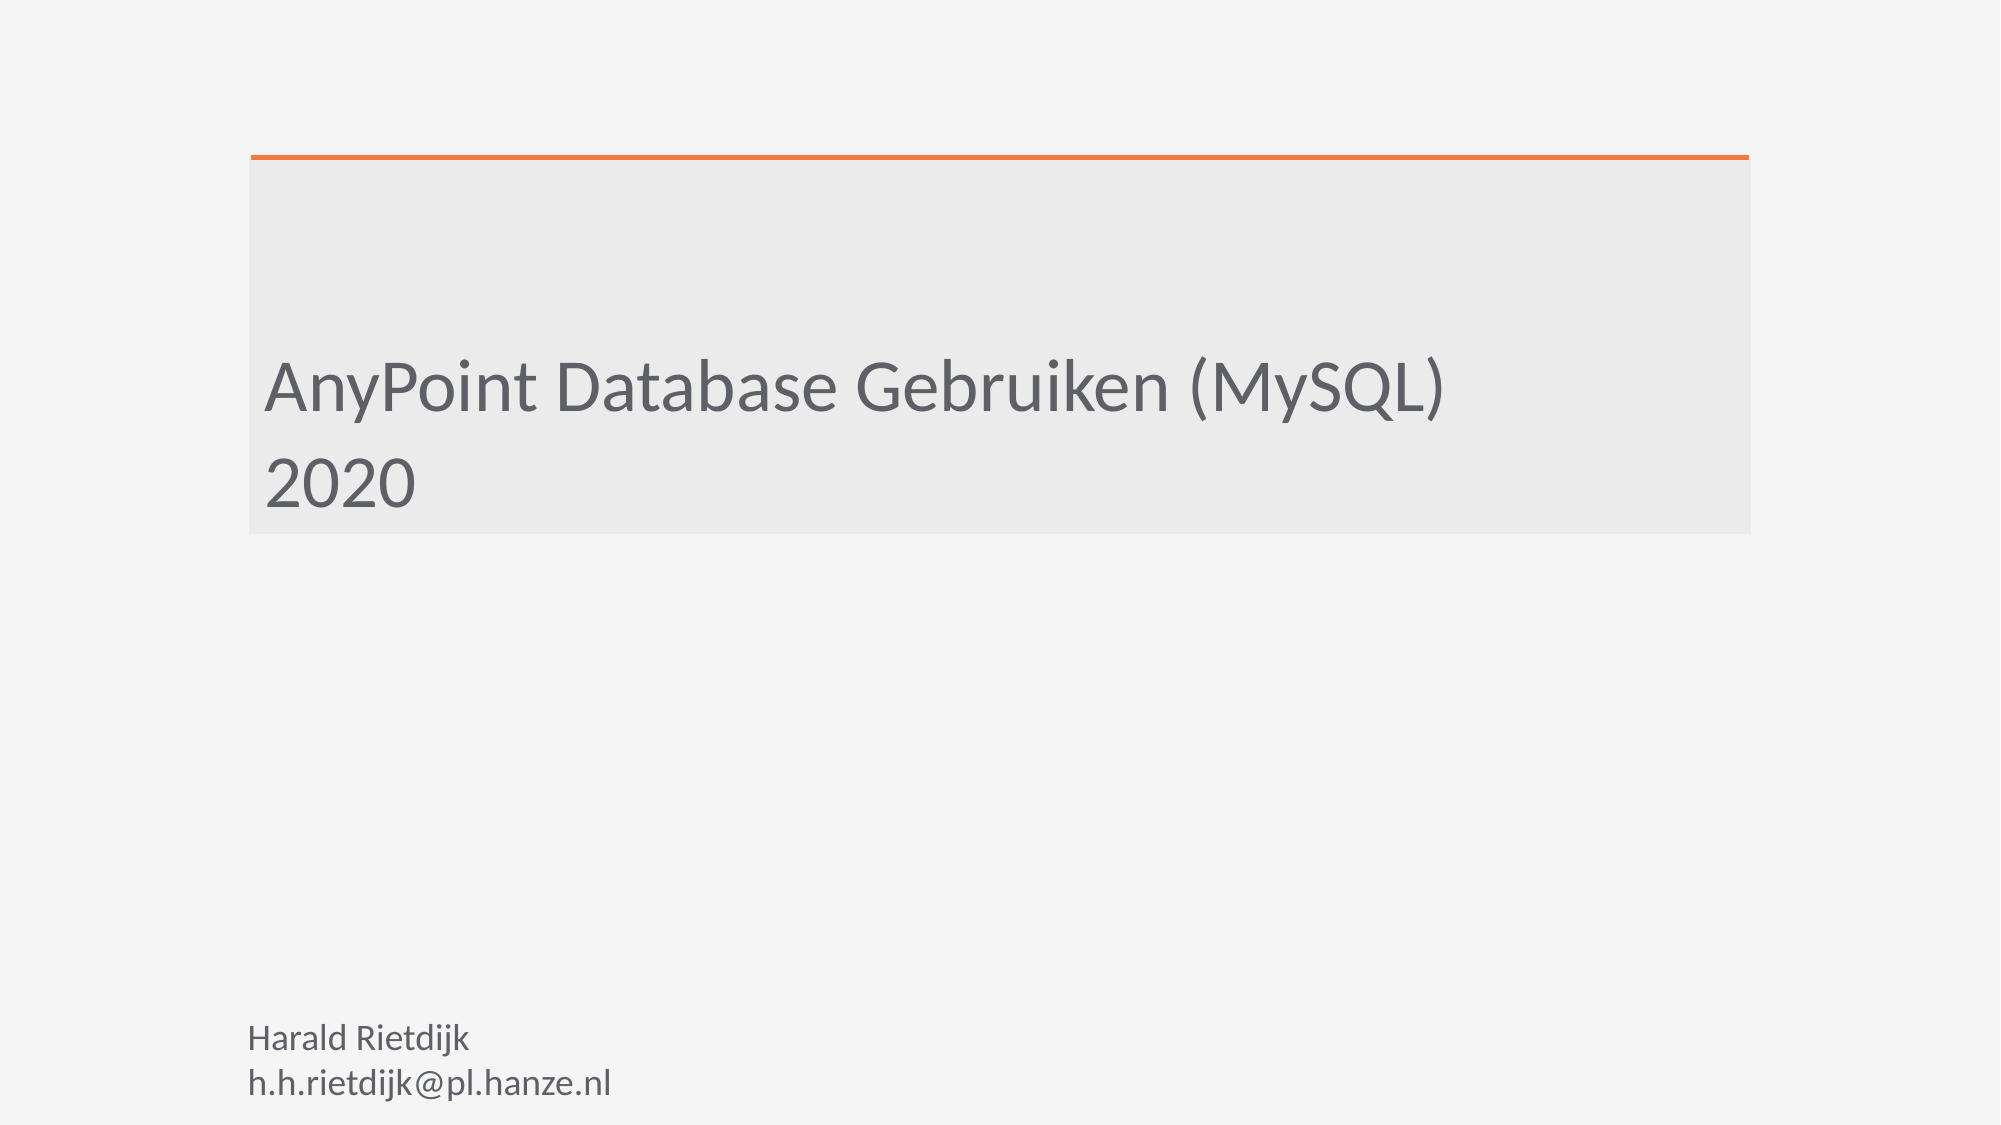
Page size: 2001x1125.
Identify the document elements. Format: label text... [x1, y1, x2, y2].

text_box Harald Rietdijk h.h.rietdijk@pl.hanze.nl [232, 1005, 627, 1111]
table_header AnyPoint Database Gebruiken (MySQL) 2020 [251, 160, 1749, 534]
